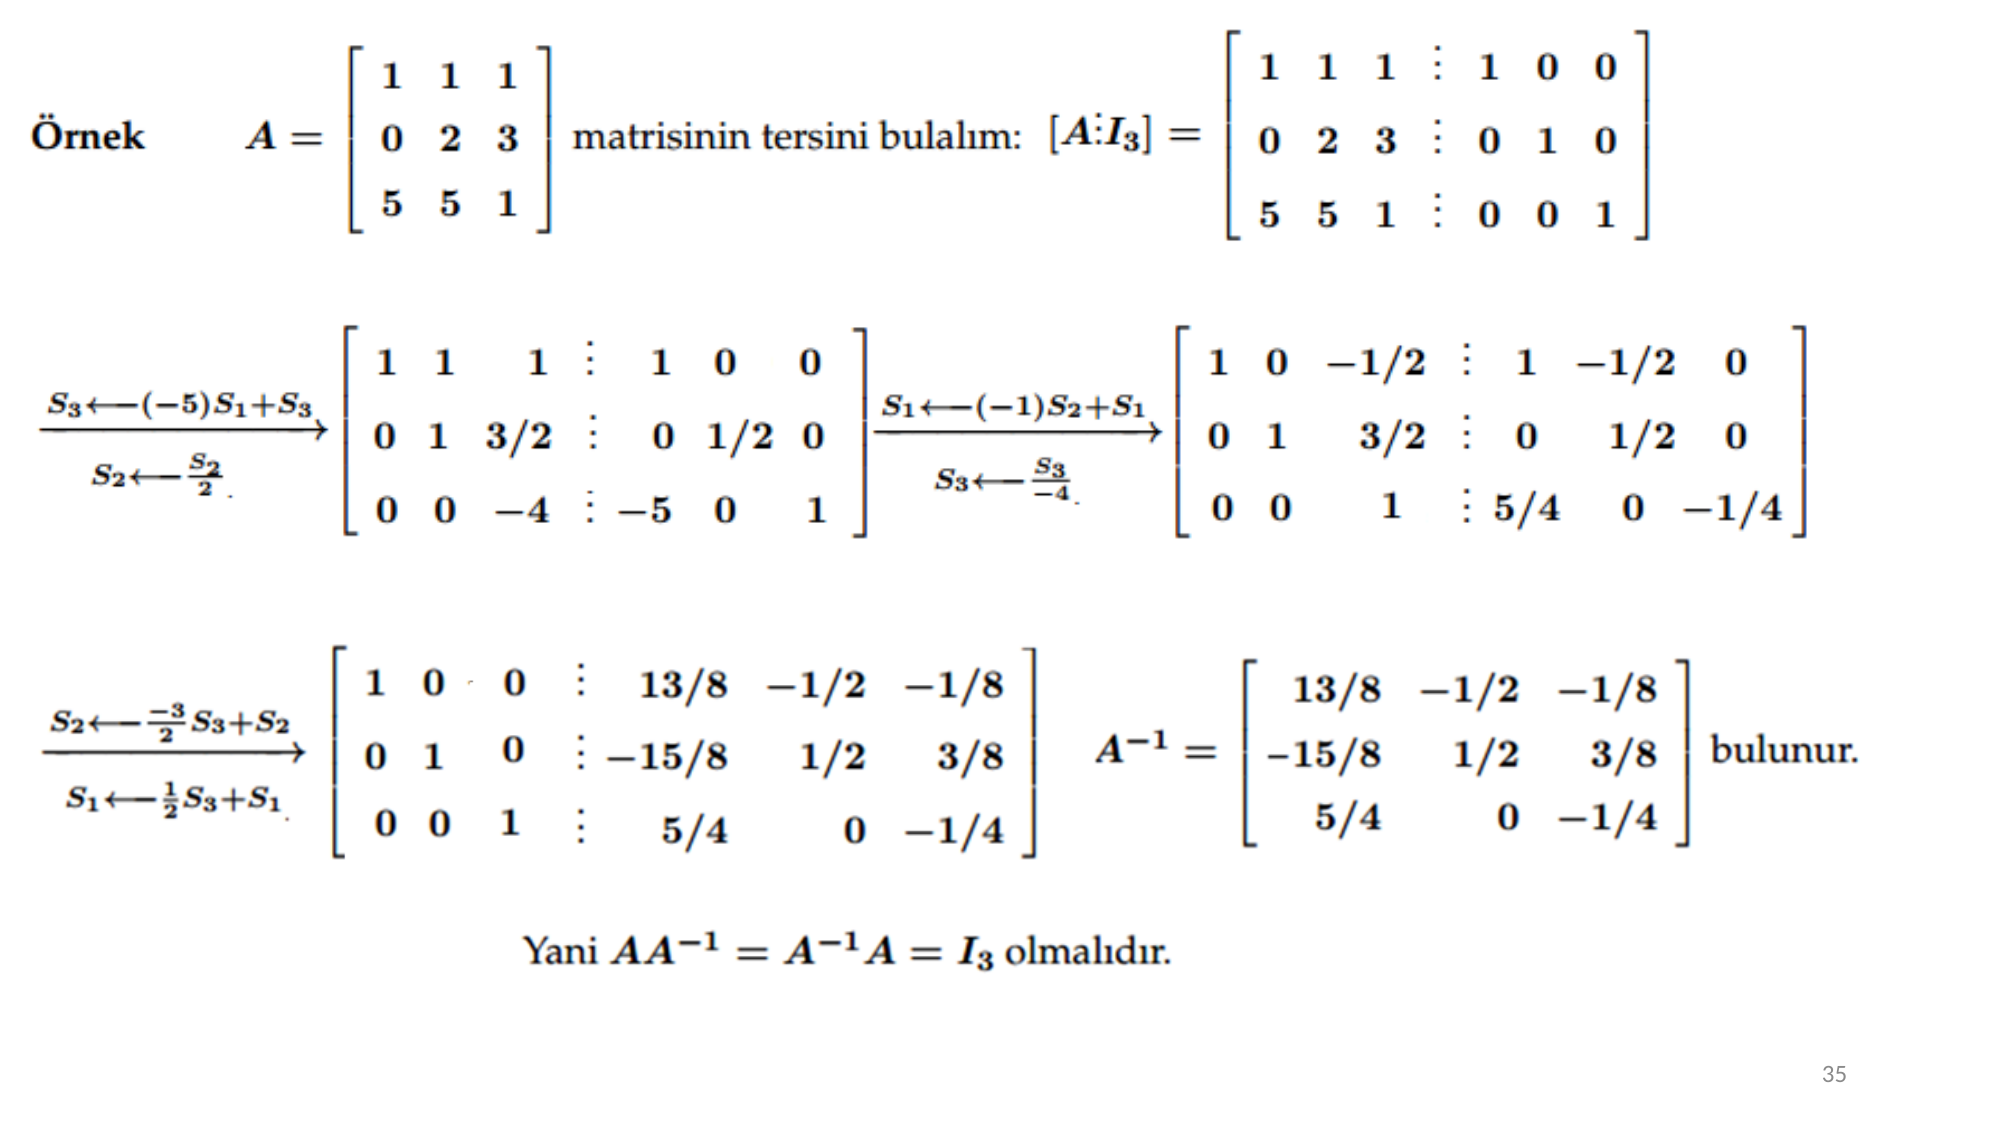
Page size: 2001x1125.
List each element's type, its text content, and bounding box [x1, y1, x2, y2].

slide_number 35 [1412, 1042, 1863, 1103]
picture [20, 24, 1827, 561]
picture [20, 601, 1872, 991]
